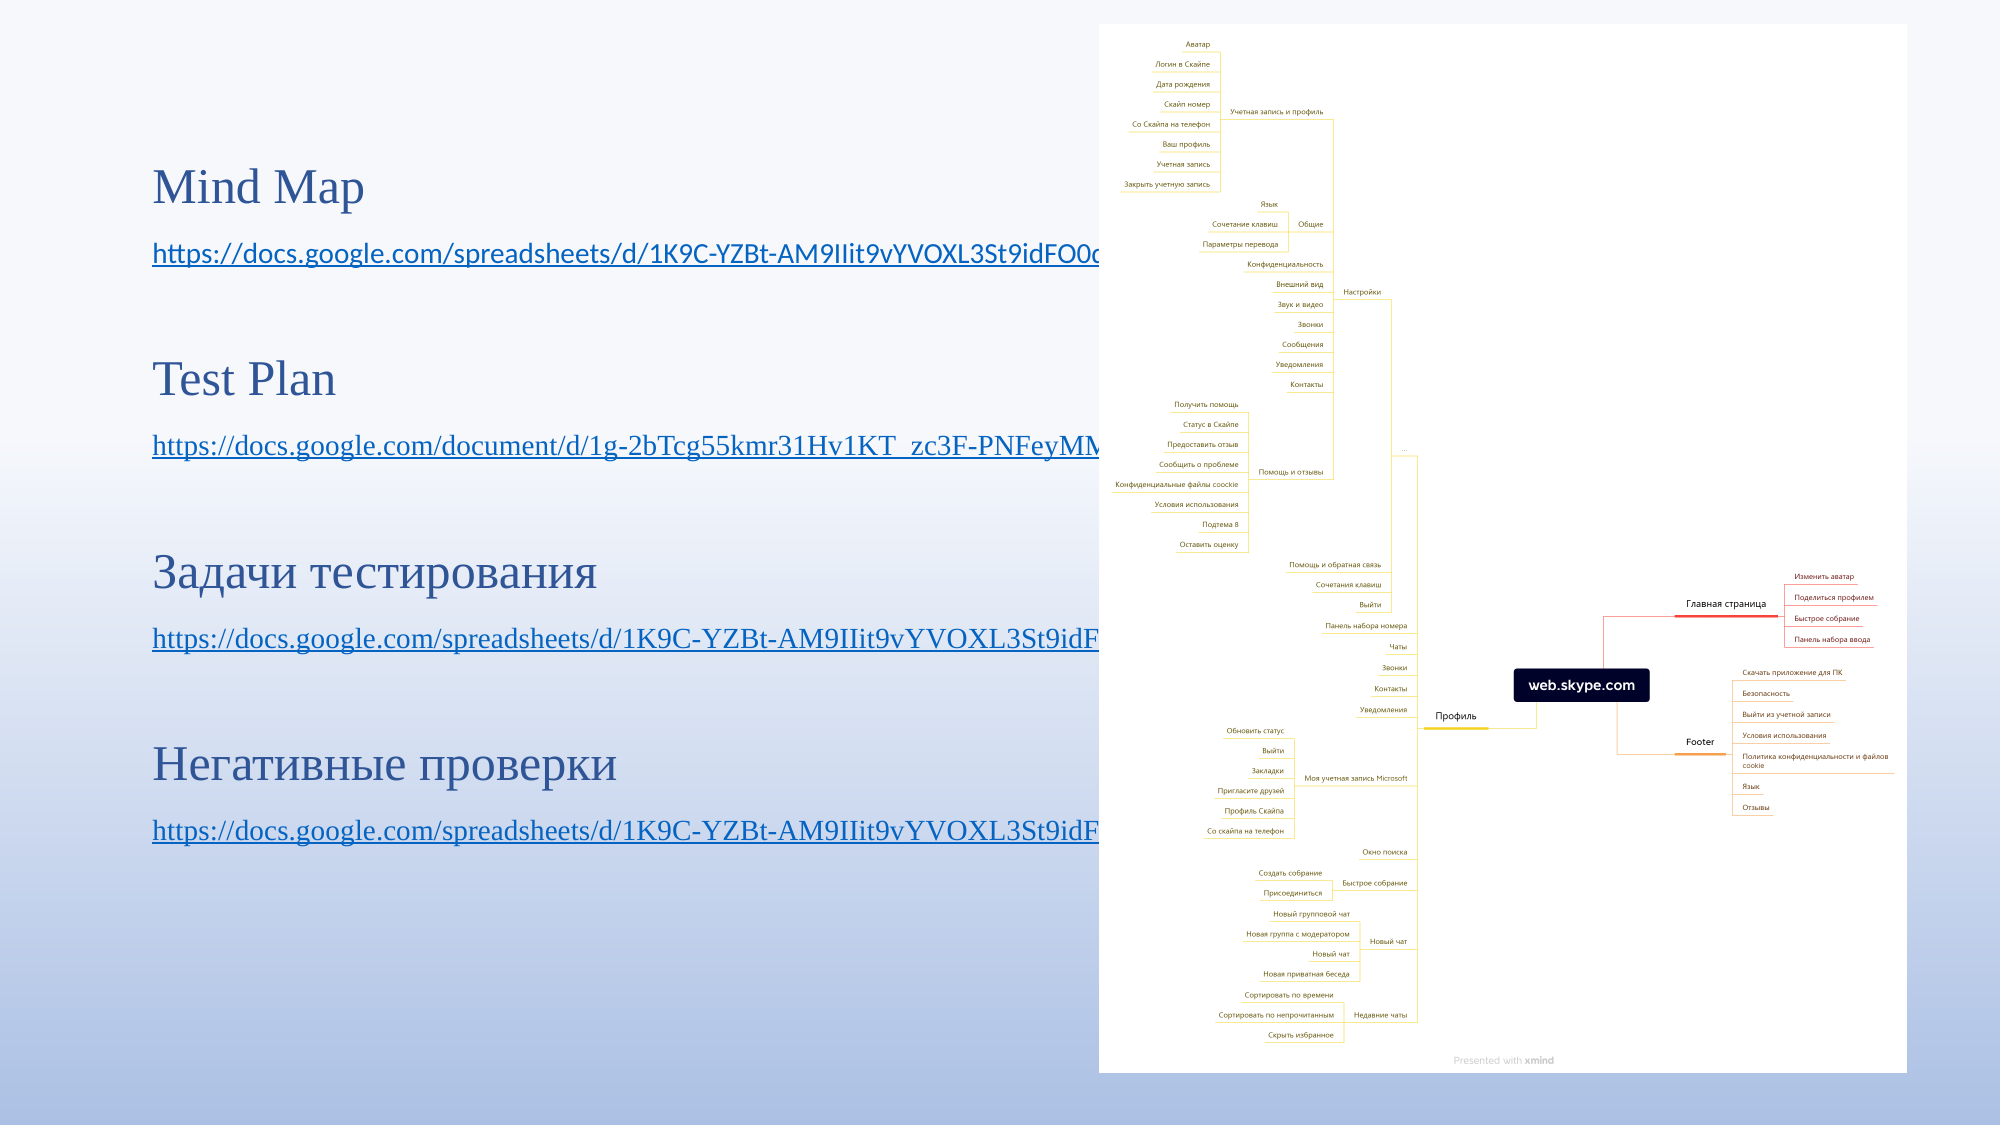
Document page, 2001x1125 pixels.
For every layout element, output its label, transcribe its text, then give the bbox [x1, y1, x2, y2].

picture [1099, 24, 1907, 1073]
list Mind Map https://docs.google.com/spreadsheets/d/1K9C-YZBt-AM9IIit9vYVOXL3St9idFO0daxPkz51y_o/edit#gid=374228620 Test Plan https://docs.google.com/document/d/1g-2bTcg55kmr31Hv1KT_zc3F-PNFeyMMePDi1rxSWLI/edit# Задачи тестирования https://docs.google.com/spreadsheets/d/1K9C-YZBt-AM9IIit9vYVOXL3St9idFO0daxPkz51y_o/edit#gid=0 Негативные проверки https://docs.google.com/spreadsheets/d/1K9C-YZBt-AM9IIit9vYVOXL3St9idFO0daxPkz51y_o/edit#gid=867567266 [137, 24, 1099, 1014]
